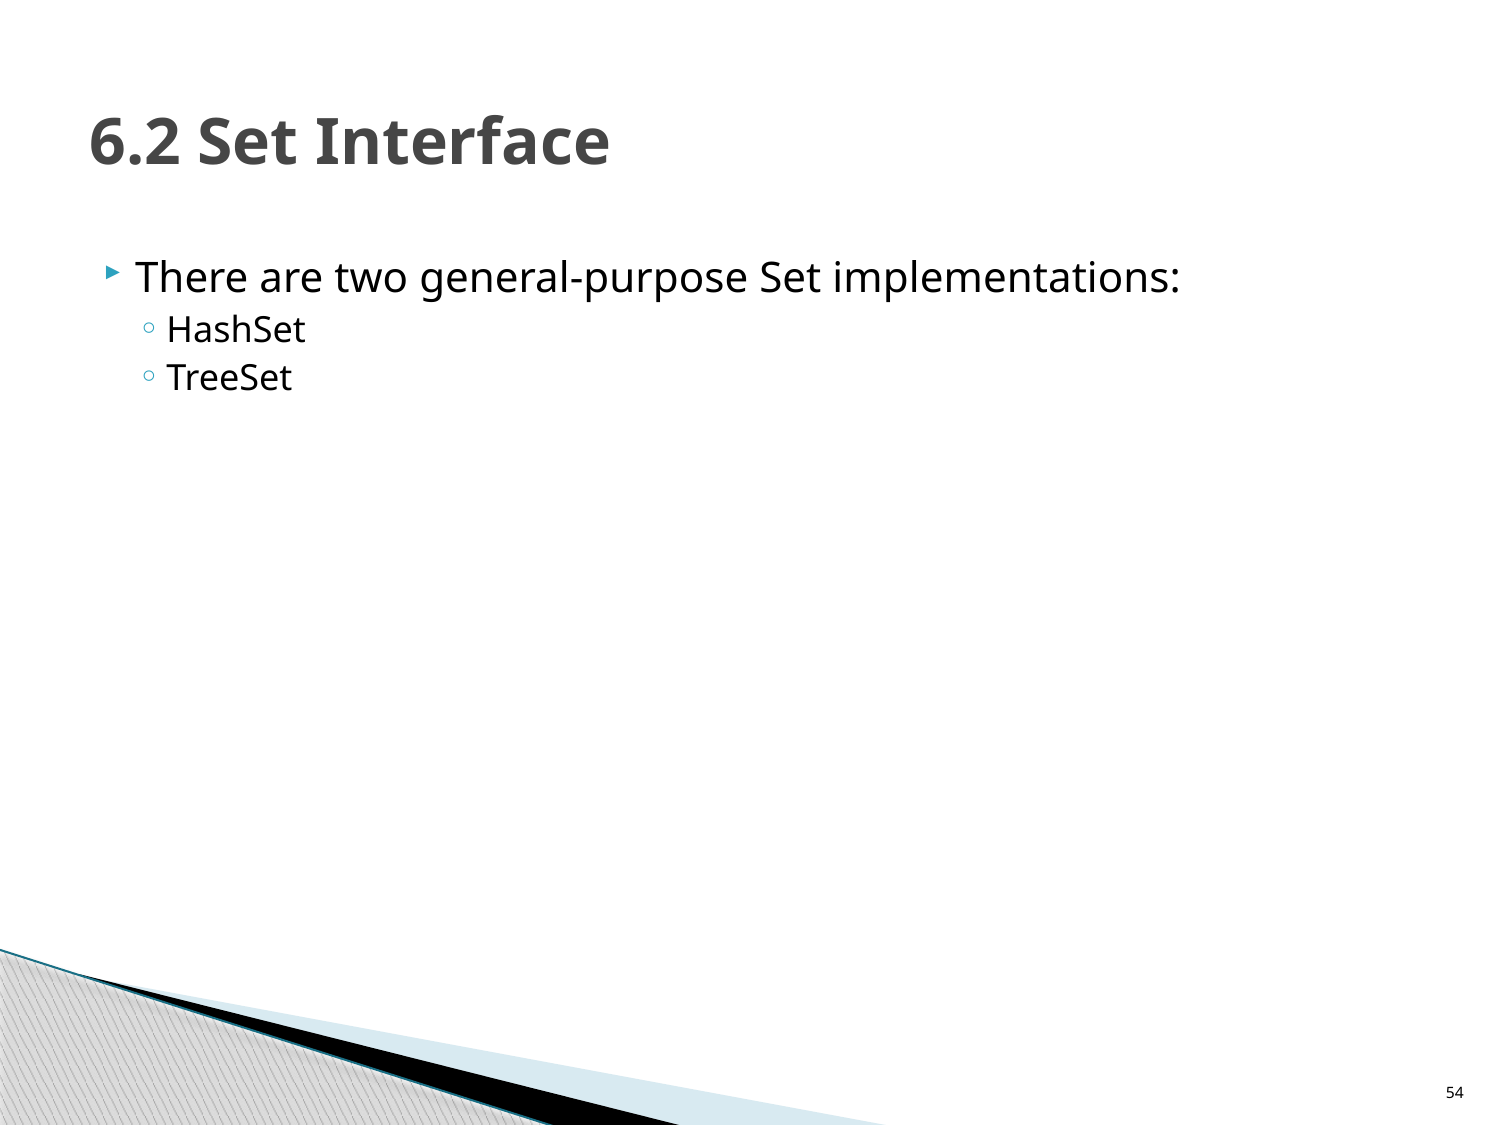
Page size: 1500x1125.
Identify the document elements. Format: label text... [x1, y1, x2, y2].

title 6.2 Set Interface [75, 45, 1425, 233]
slide_number 54 [1418, 1051, 1479, 1112]
list There are two general-purpose Set implementations: HashSet TreeSet [75, 242, 1425, 986]
